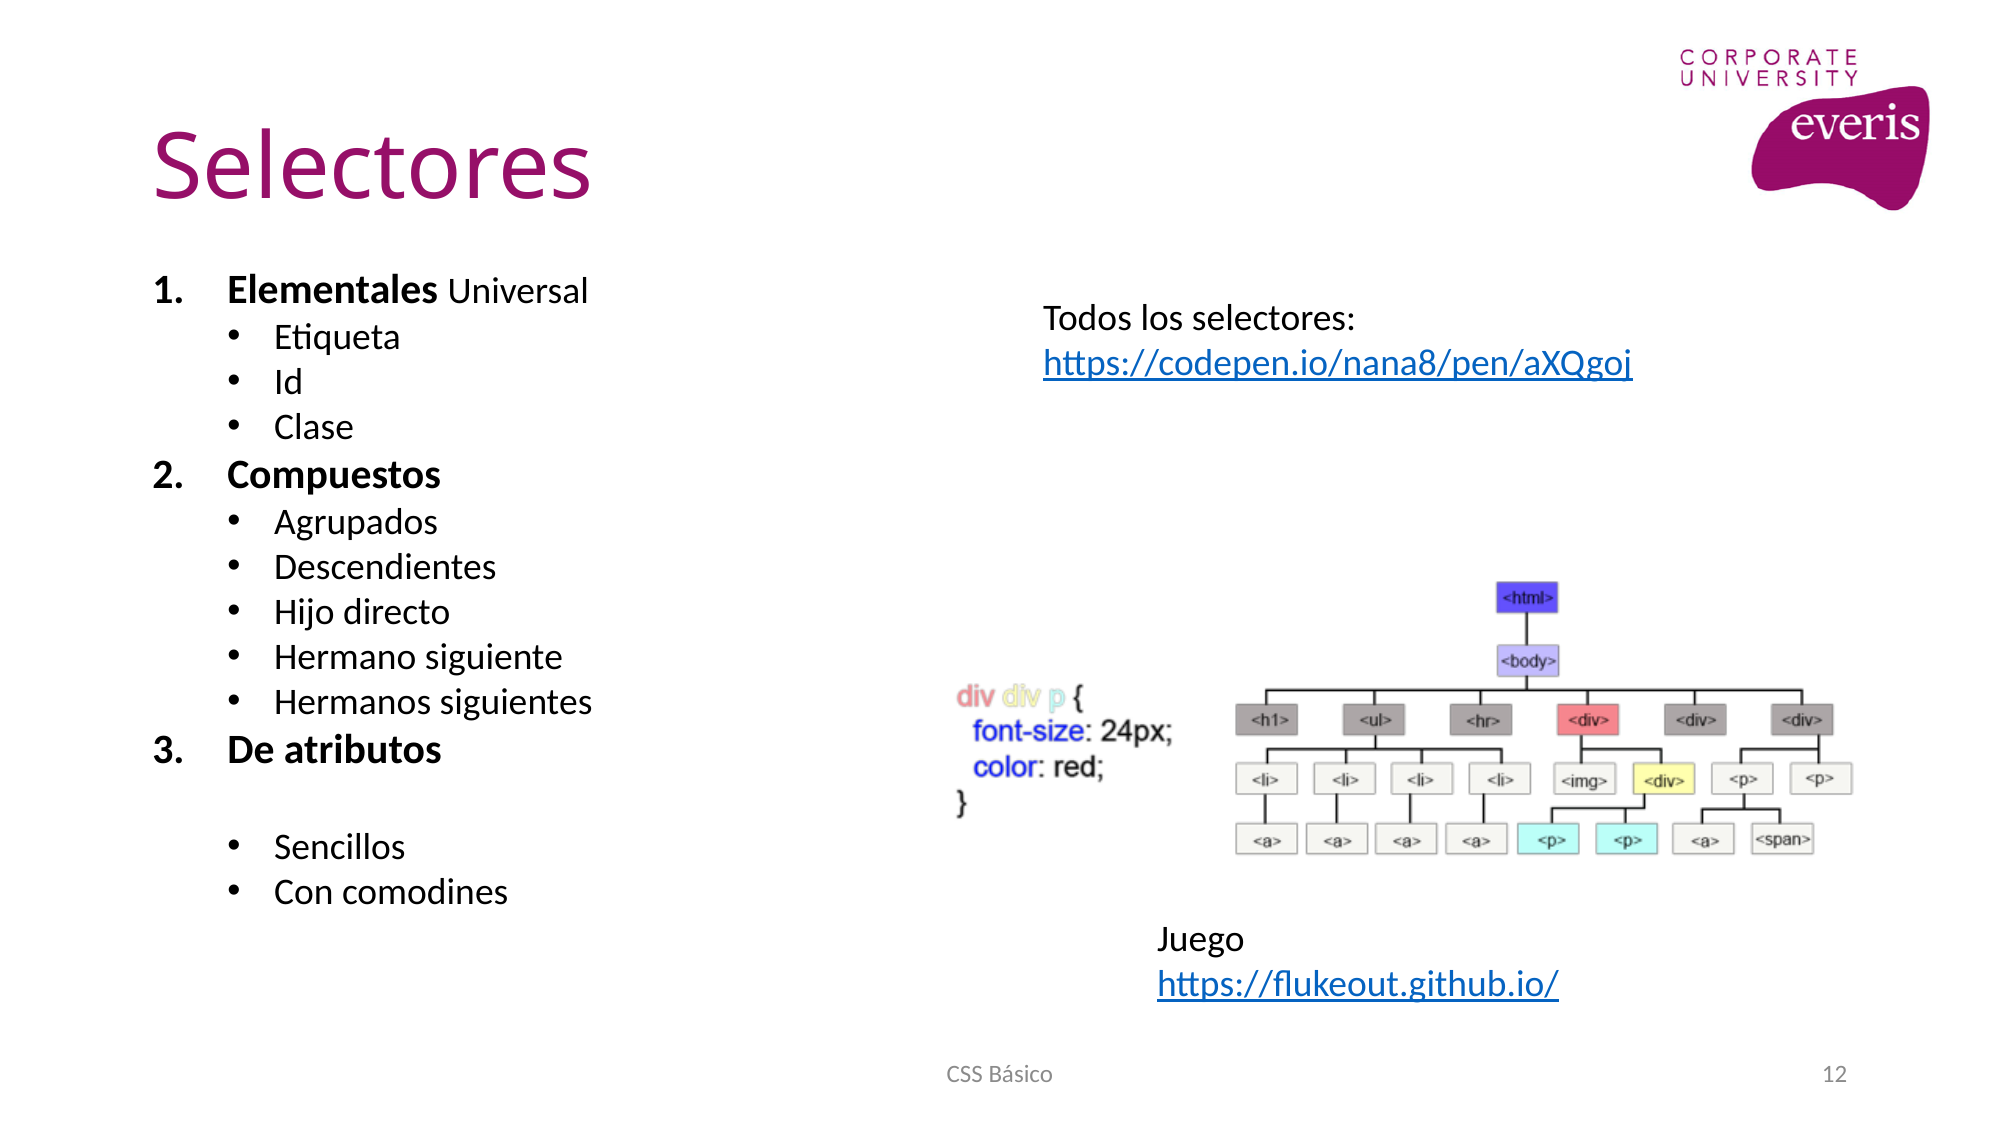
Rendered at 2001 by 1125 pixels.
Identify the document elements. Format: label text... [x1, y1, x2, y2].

text_box Juego https://flukeout.github.io/ [1142, 919, 1575, 1012]
picture [918, 519, 1907, 919]
picture [1650, 32, 1952, 233]
footer CSS Básico [662, 1042, 1338, 1103]
text_box Todos los selectores: https://codepen.io/nana8/pen/aXQgoj [1138, 285, 1860, 436]
slide_number 12 [1412, 1042, 1863, 1103]
title Selectores [137, 59, 1863, 278]
text_box Elementales Universal Etiqueta Id Clase Compuestos Agrupados Descendientes Hijo directo Hermano siguiente Hermanos siguientes De atributos Sencillos Con comodines [137, 254, 1138, 965]
